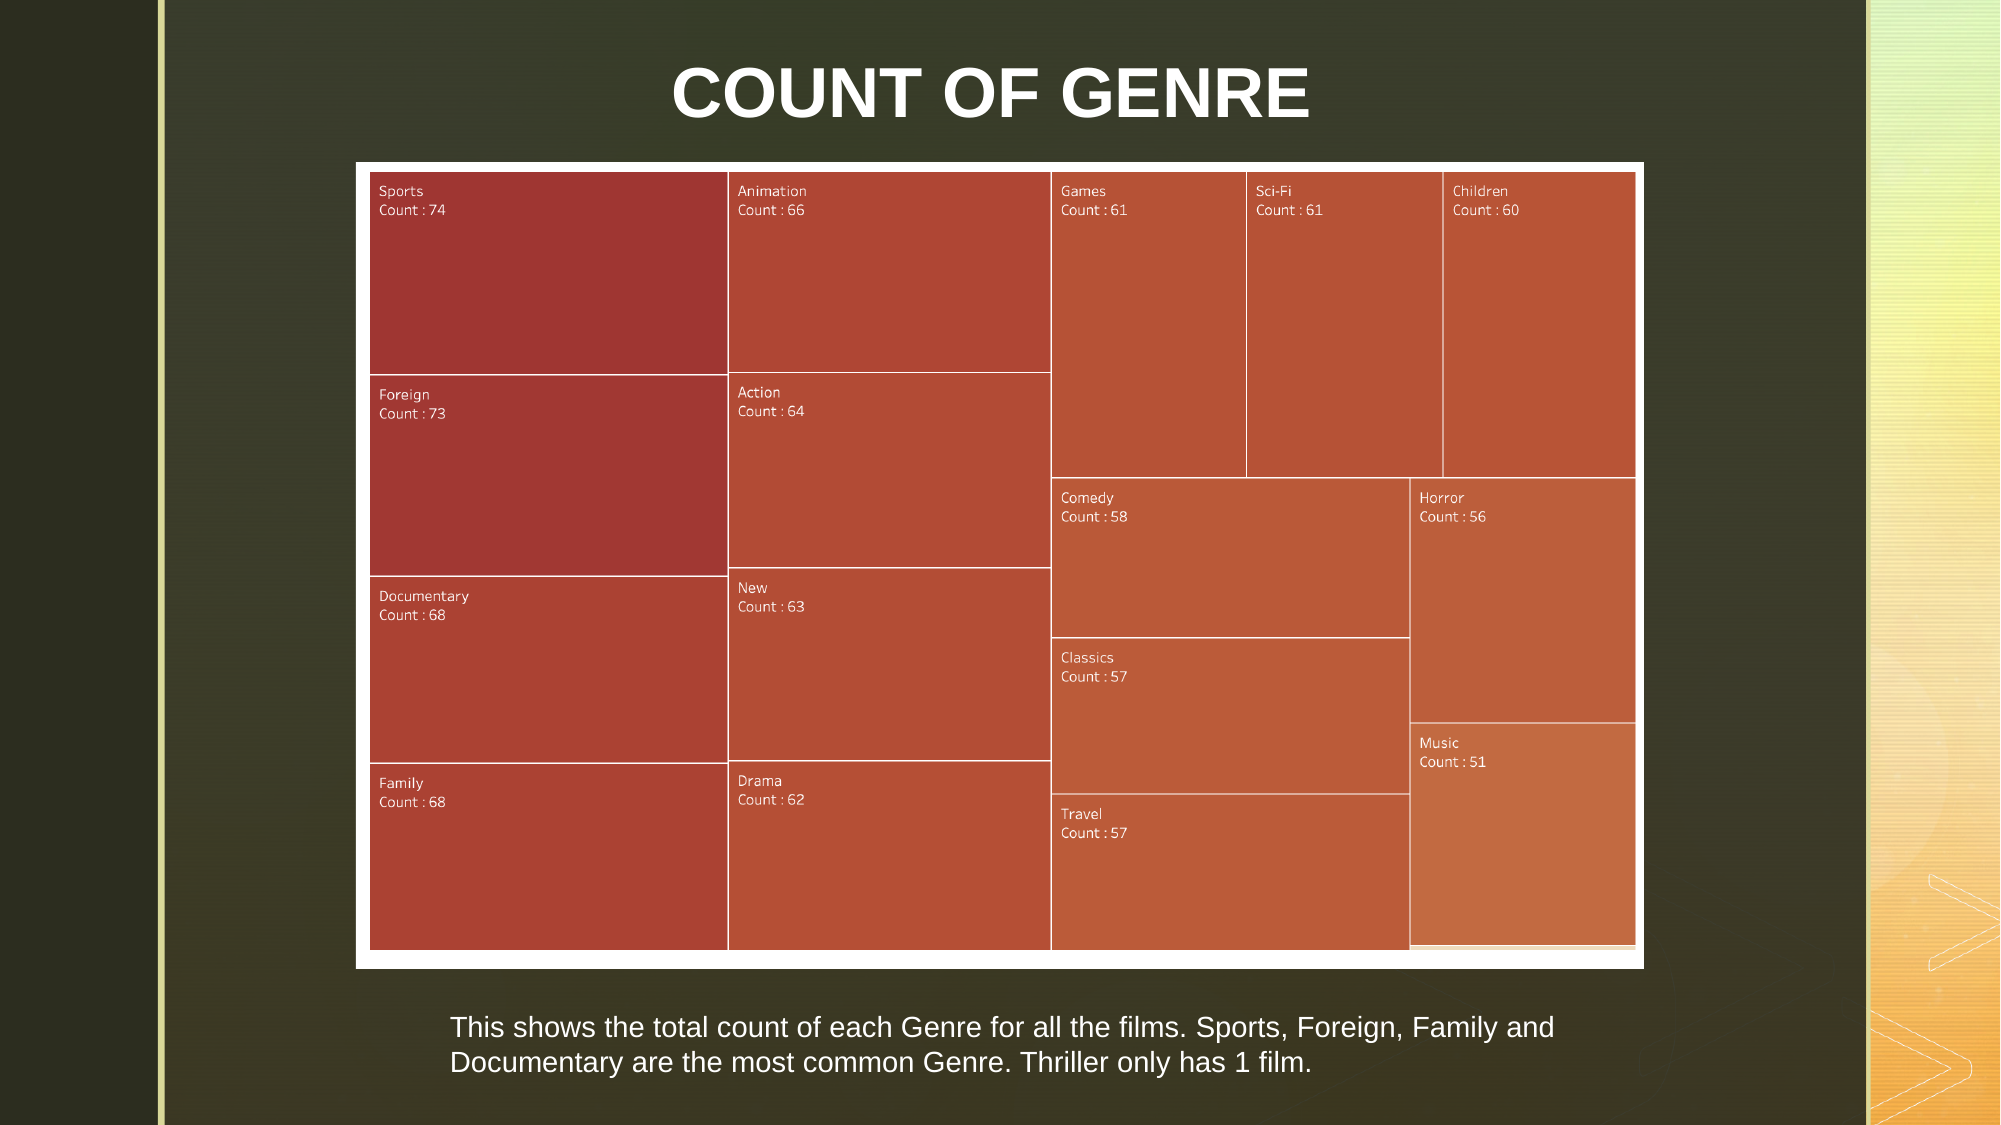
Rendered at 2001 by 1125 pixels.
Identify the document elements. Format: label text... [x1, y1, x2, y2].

text_box COUNT OF GENRE [656, 49, 1344, 161]
text_box This shows the total count of each Genre for all the films. Sports, Foreign, Family and Documentary are the most common Genre. Thriller only has 1 film. [434, 1000, 1591, 1086]
picture [355, 161, 1645, 969]
picture [1871, 0, 2001, 1125]
